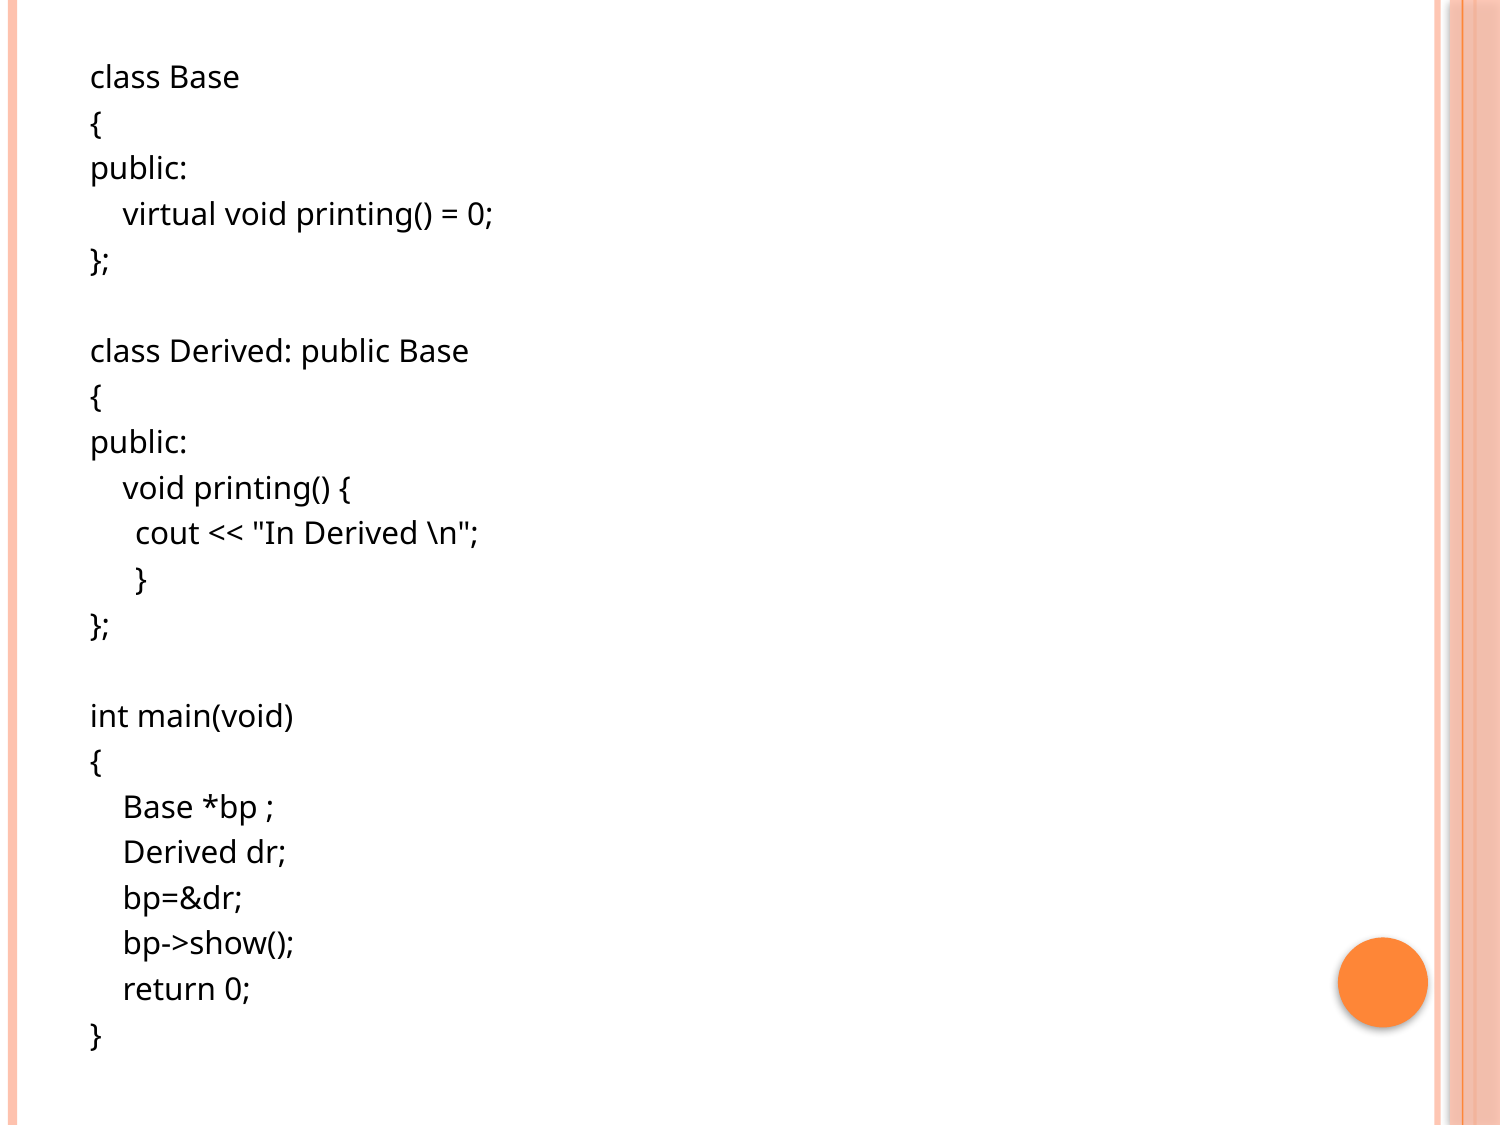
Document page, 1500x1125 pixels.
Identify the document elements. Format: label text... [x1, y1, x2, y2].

list class Base { public: virtual void printing() = 0; }; class Derived: public Base { public: void printing() { cout << "In Derived \n"; } }; int main(void) { Base *bp ; Derived dr; bp=&dr; bp->show(); return 0; } [75, 50, 1300, 1062]
